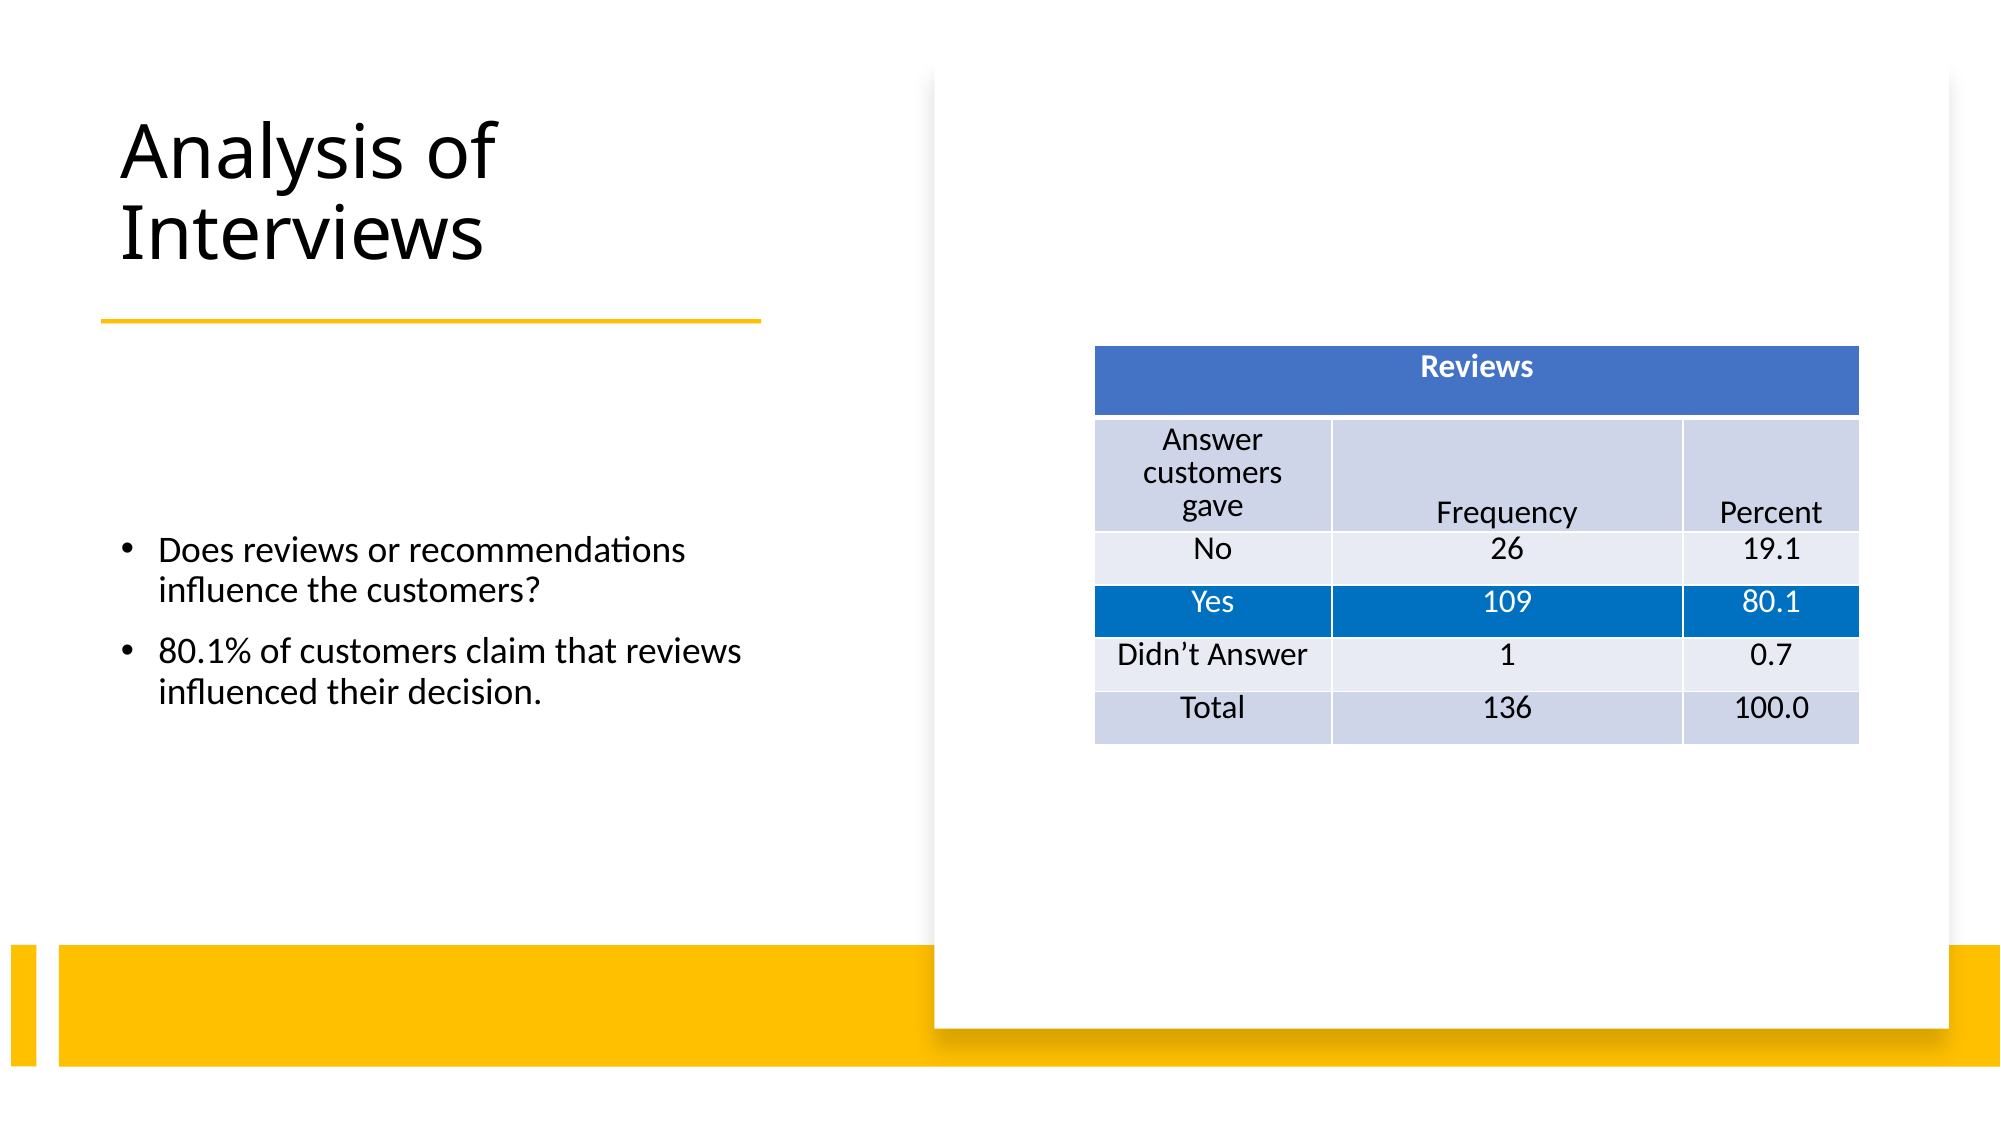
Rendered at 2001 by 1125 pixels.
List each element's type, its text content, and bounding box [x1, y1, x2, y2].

table_cell 19.1 [1684, 533, 1859, 584]
table_cell Total [1095, 692, 1331, 744]
text_box [10, 944, 37, 1067]
text_box [100, 318, 762, 324]
table_cell 26 [1333, 533, 1682, 584]
table_cell 136 [1333, 692, 1682, 744]
table_cell 100.0 [1684, 692, 1859, 744]
table_cell Percent [1684, 420, 1859, 531]
table_header Reviews [1095, 346, 1859, 415]
table_cell 1 [1333, 639, 1682, 691]
text_box [58, 944, 2000, 1068]
table_cell 109 [1333, 586, 1682, 637]
title Analysis of Interviews [105, 86, 809, 284]
text_box [933, 57, 1950, 1030]
table_cell Frequency [1333, 420, 1682, 531]
table_cell No [1095, 533, 1331, 584]
text_box [0, 0, 2000, 1125]
table_cell 80.1 [1684, 586, 1859, 637]
table_cell Didn’t Answer [1095, 639, 1331, 691]
table_cell Yes [1095, 586, 1331, 637]
list Does reviews or recommendations influence the customers? 80.1% of customers claim that reviews influenced their decision. [105, 333, 809, 910]
table_cell 0.7 [1684, 639, 1859, 691]
table_cell Answer customers gave [1095, 420, 1331, 531]
